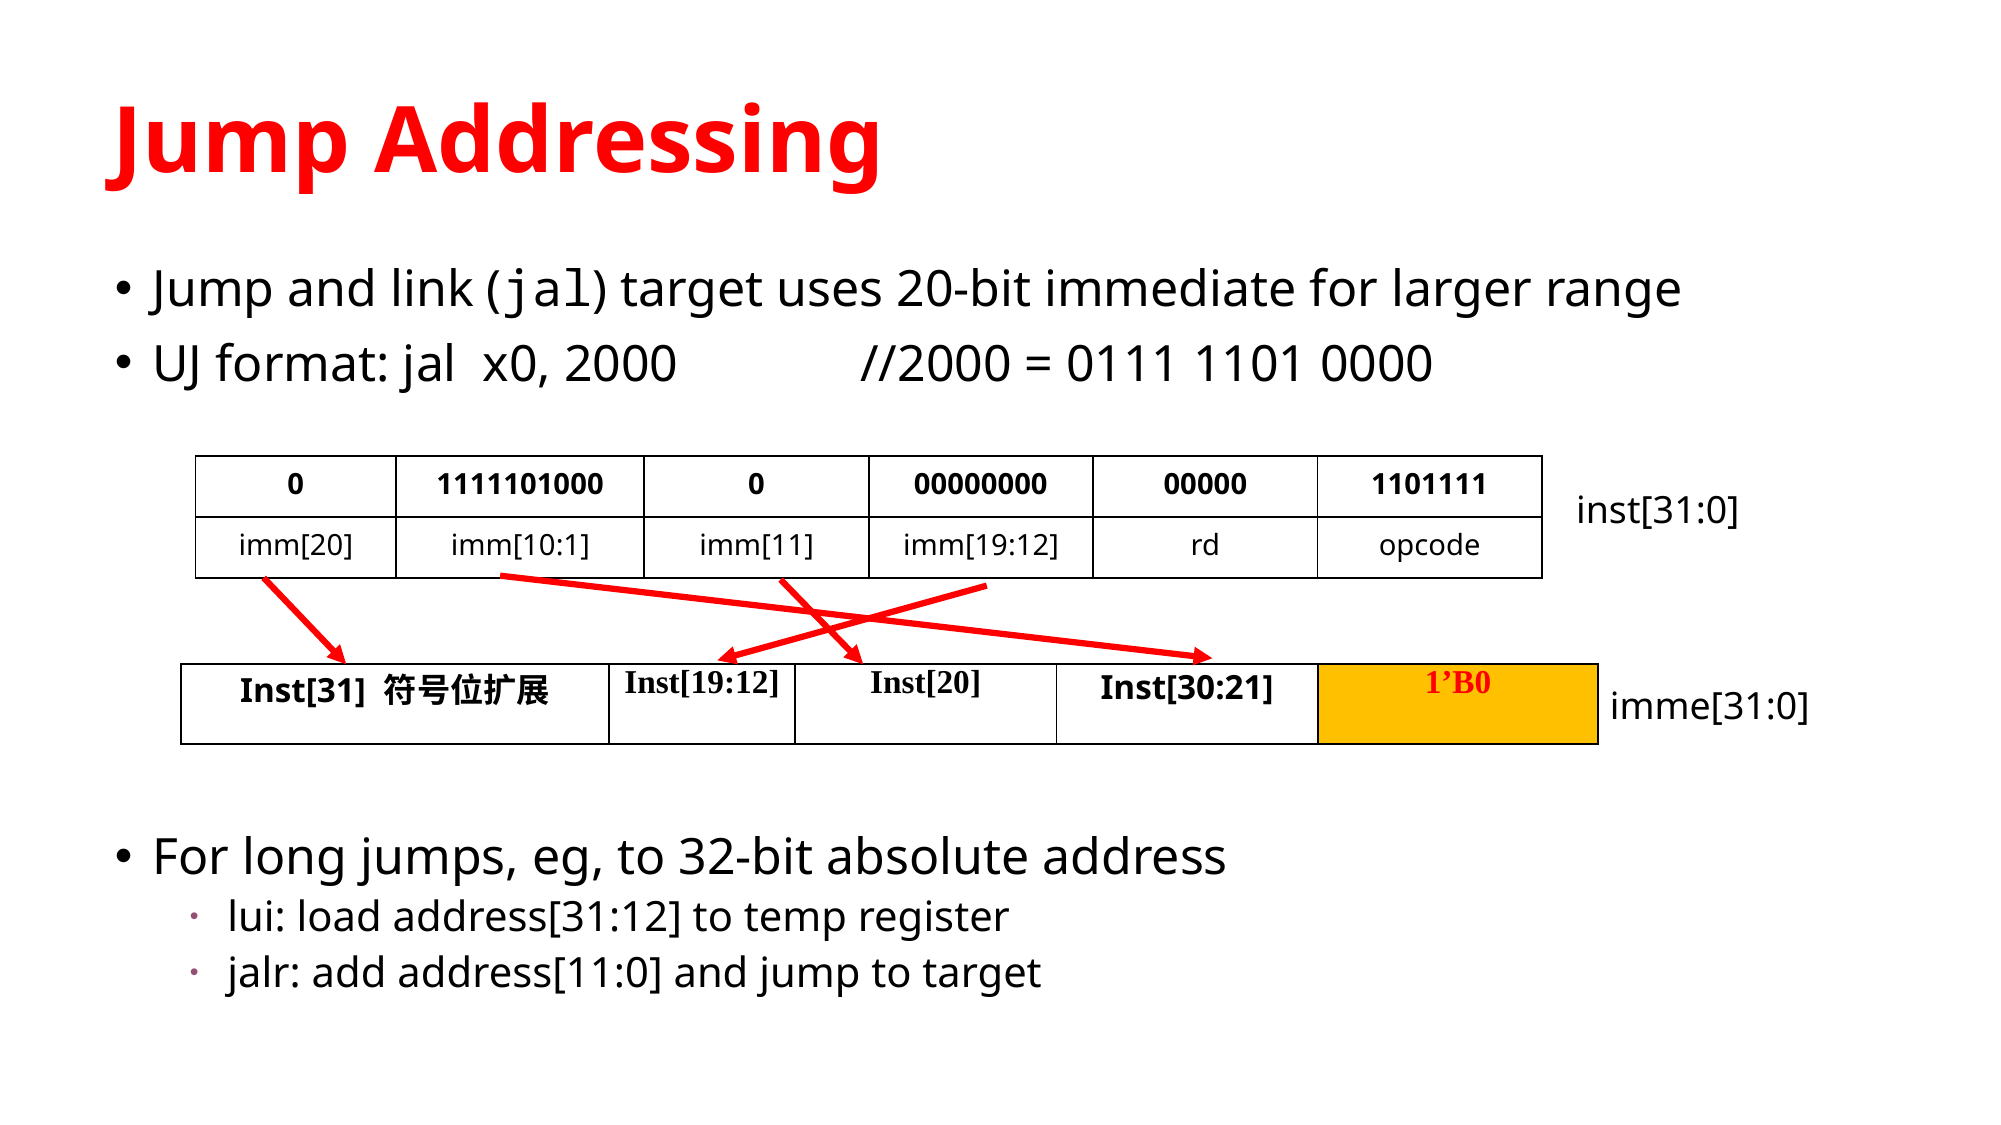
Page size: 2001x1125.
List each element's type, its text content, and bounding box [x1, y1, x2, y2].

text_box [500, 575, 1213, 659]
text_box inst[31:0] [1561, 474, 1804, 590]
title Jump Addressing [97, 34, 1823, 252]
table_header 1101111 [1318, 457, 1541, 516]
table_header Inst[20] [796, 665, 1056, 743]
table_header Inst[30:21] [1057, 665, 1317, 743]
table_header 0 [645, 457, 868, 516]
table_cell imm[20] [196, 518, 395, 577]
table_cell imm[19:12] [870, 518, 1092, 575]
table_header 1’B0 [1319, 665, 1597, 743]
table_header Inst[19:12] [610, 665, 794, 743]
table_header 00000000 [870, 457, 1092, 516]
table_header 0 [196, 457, 395, 516]
table_header 00000 [1094, 457, 1317, 516]
table_cell imm[11] [645, 518, 868, 575]
text_box imme[31:0] [1594, 670, 1838, 786]
list Jump and link (jal) target uses 20-bit immediate for larger range UJ format: jal x0, 2000 //2000 = 0111 1101 0000 For long jumps, eg, to 32-bit absolute address lui: load address[31:12] to temp register jalr: add address[11:0] and jump to target [99, 255, 1900, 1059]
table_cell imm[10:1] [397, 518, 643, 577]
table_cell opcode [1318, 518, 1541, 577]
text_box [780, 659, 864, 665]
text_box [263, 577, 347, 665]
table_cell rd [1094, 518, 1317, 577]
table_header Inst[31] 符号位扩展 [182, 665, 608, 743]
table_header 1111101000 [397, 457, 643, 516]
